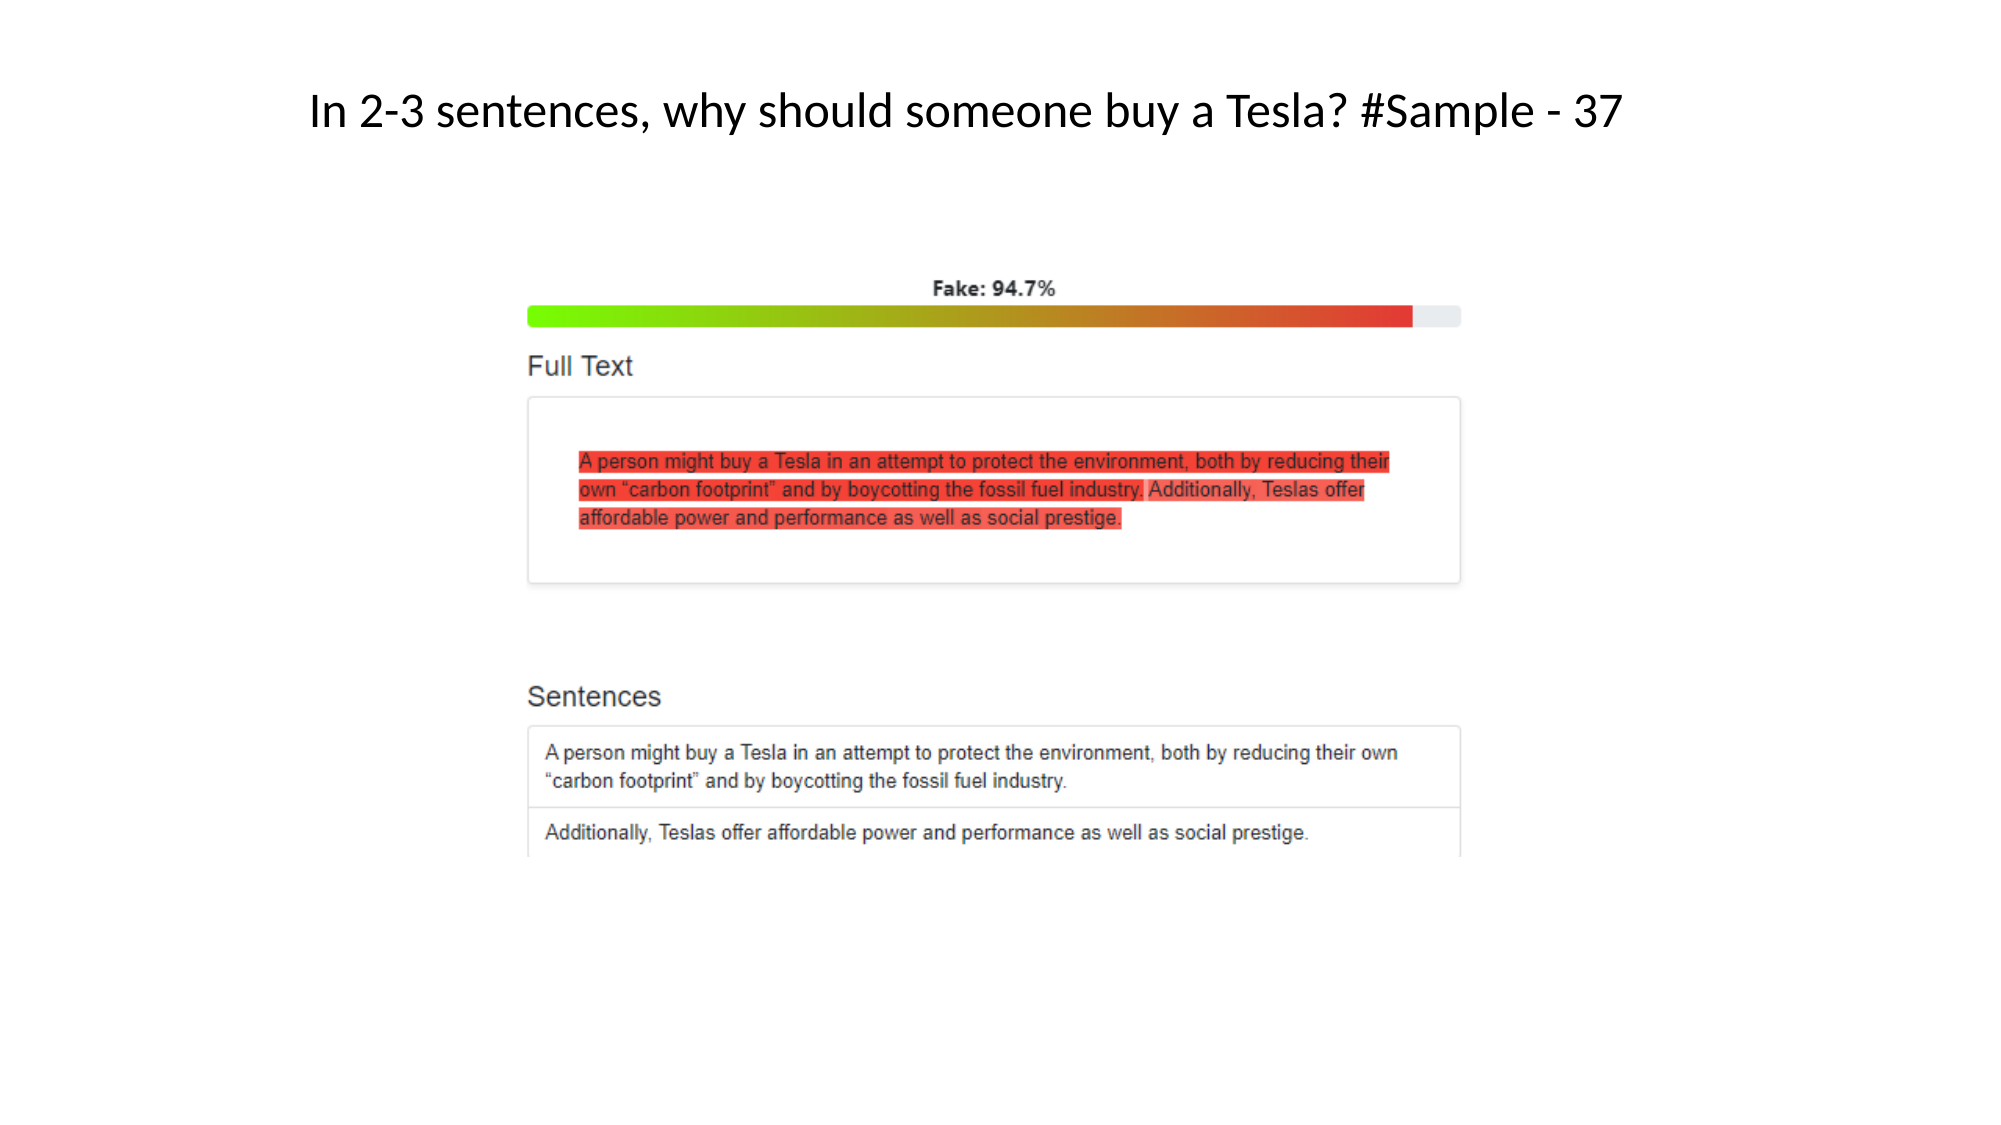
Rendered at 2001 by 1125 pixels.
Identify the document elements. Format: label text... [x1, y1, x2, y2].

picture [526, 268, 1474, 857]
subtitle In 2-3 sentences, why should someone buy a Tesla? #Sample - 37 [216, 76, 1717, 172]
